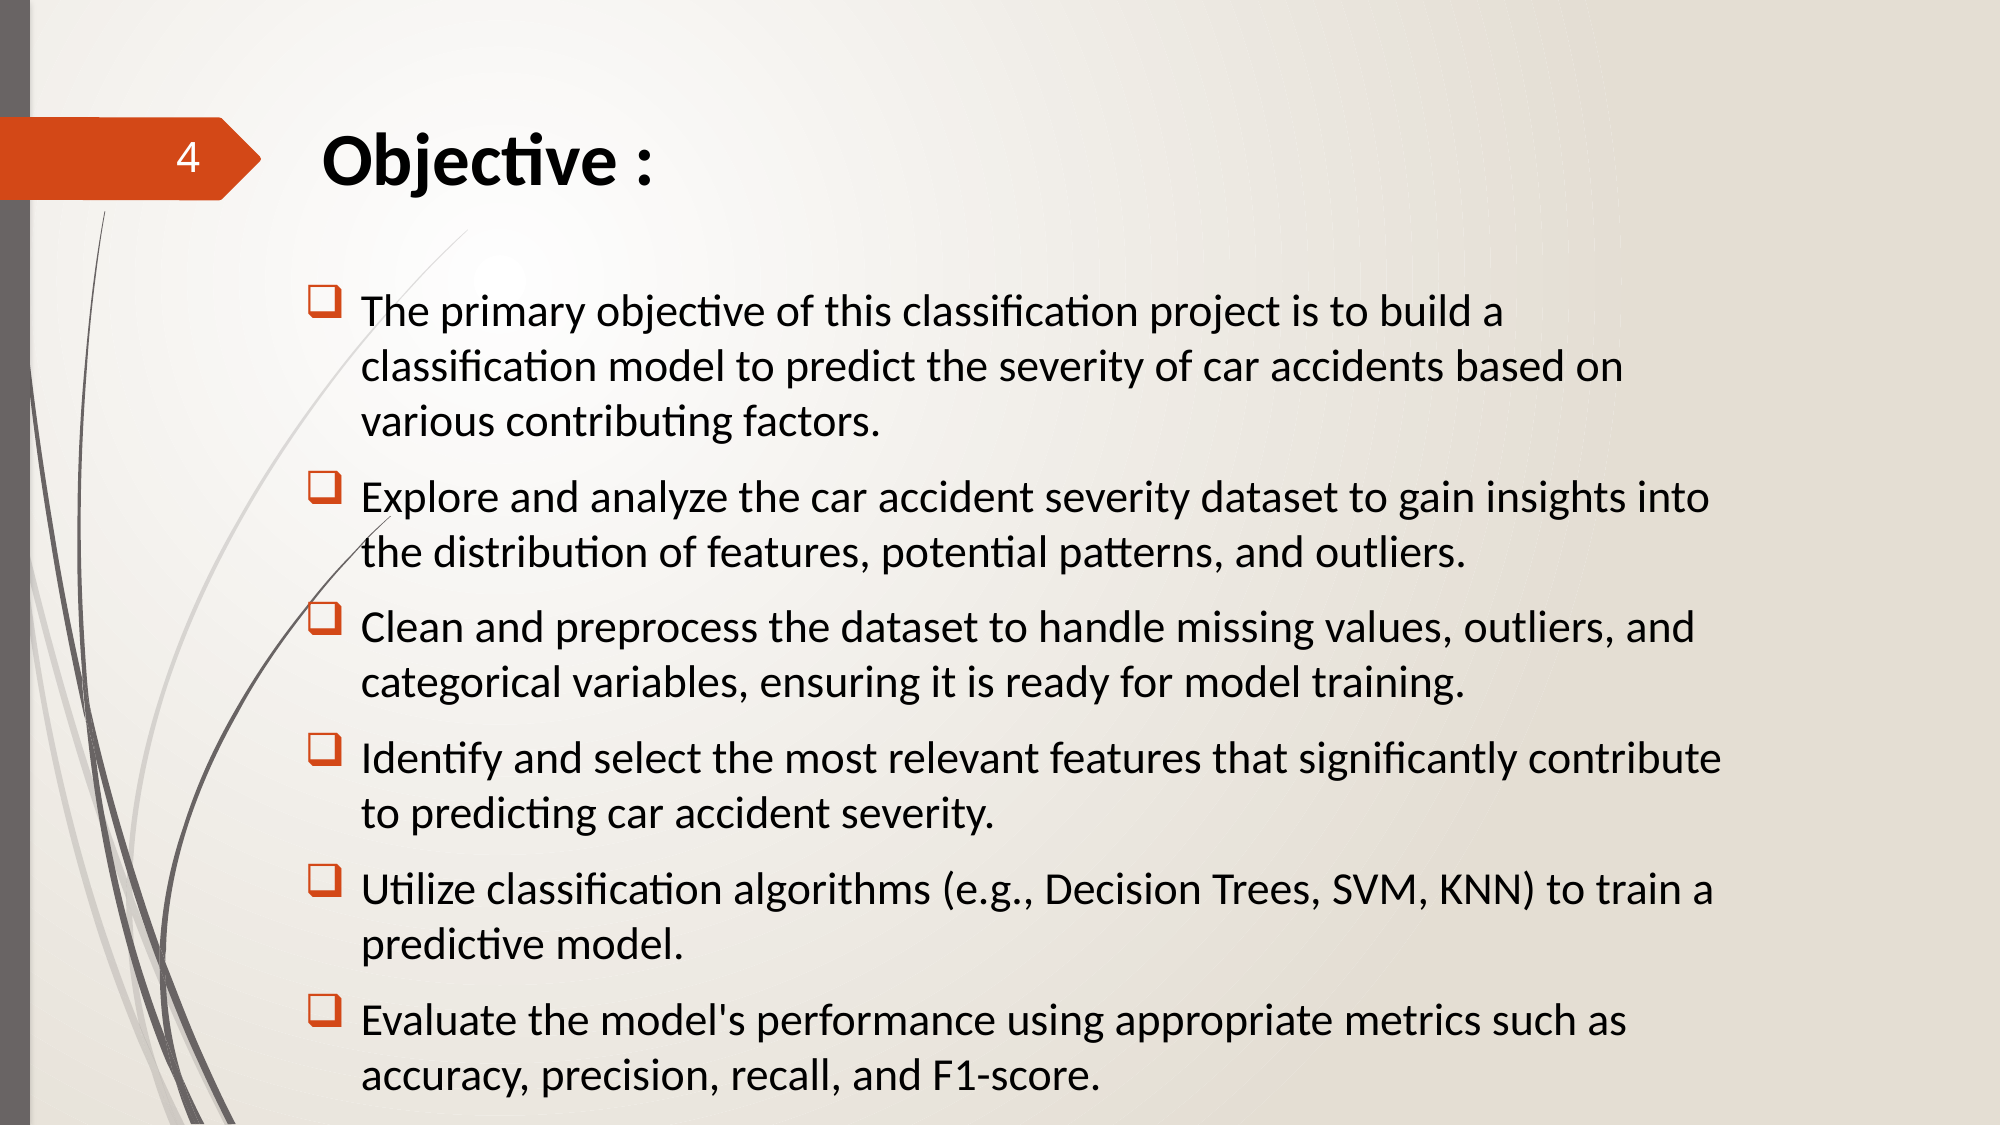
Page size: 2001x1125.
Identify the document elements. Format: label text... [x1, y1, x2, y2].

list The primary objective of this classification project is to build a classification model to predict the severity of car accidents based on various contributing factors. Explore and analyze the car accident severity dataset to gain insights into the distribution of features, potential patterns, and outliers. Clean and preprocess the dataset to handle missing values, outliers, and categorical variables, ensuring it is ready for model training. Identify and select the most relevant features that significantly contribute to predicting car accident severity. Utilize classification algorithms (e.g., Decision Trees, SVM, KNN) to train a predictive model. Evaluate the model's performance using appropriate metrics such as accuracy, precision, recall, and F1-score. [289, 272, 1752, 1046]
title Objective : [307, 102, 1770, 313]
slide_number 4 [87, 129, 216, 190]
